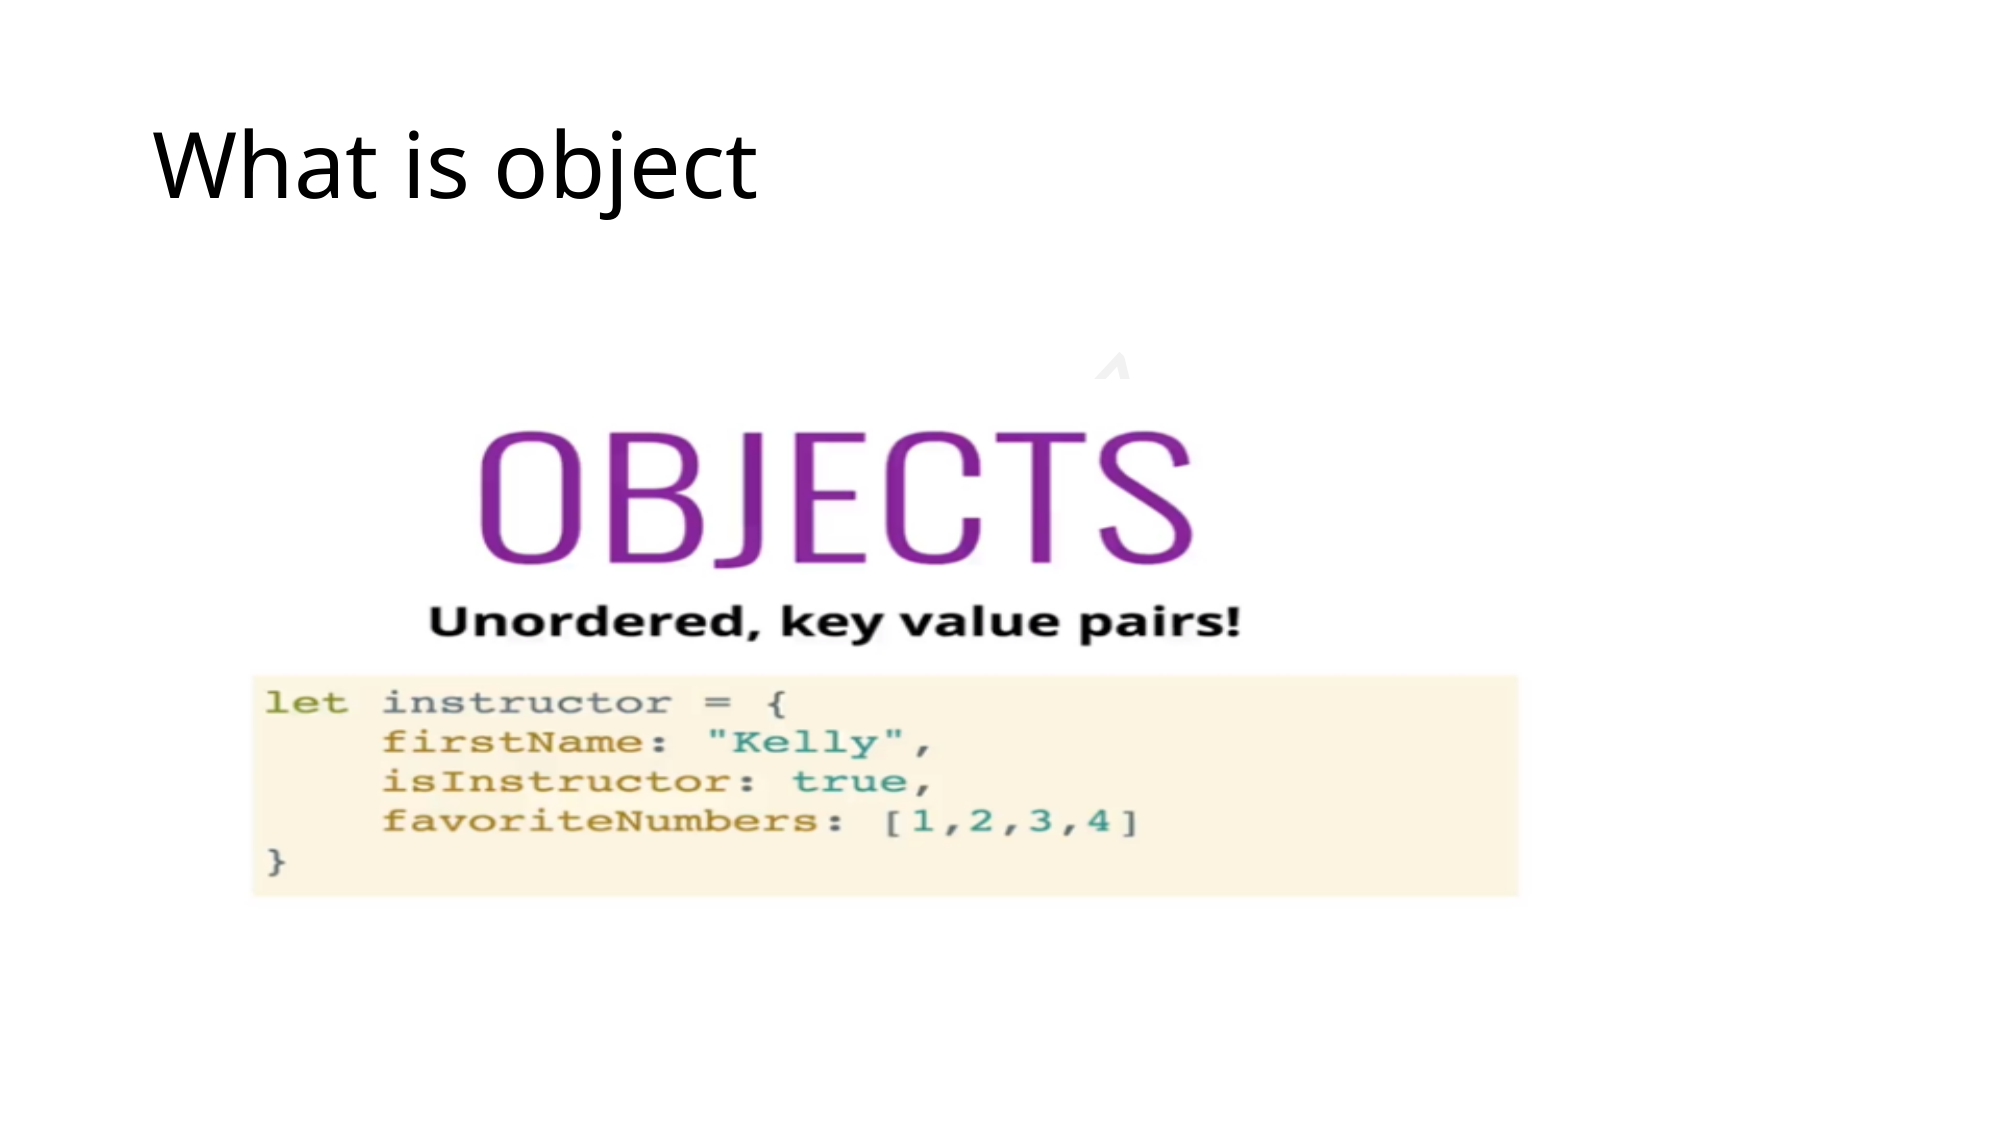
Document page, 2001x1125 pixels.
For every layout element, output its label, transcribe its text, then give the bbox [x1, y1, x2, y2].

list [214, 379, 1569, 944]
title What is object [137, 59, 1863, 278]
